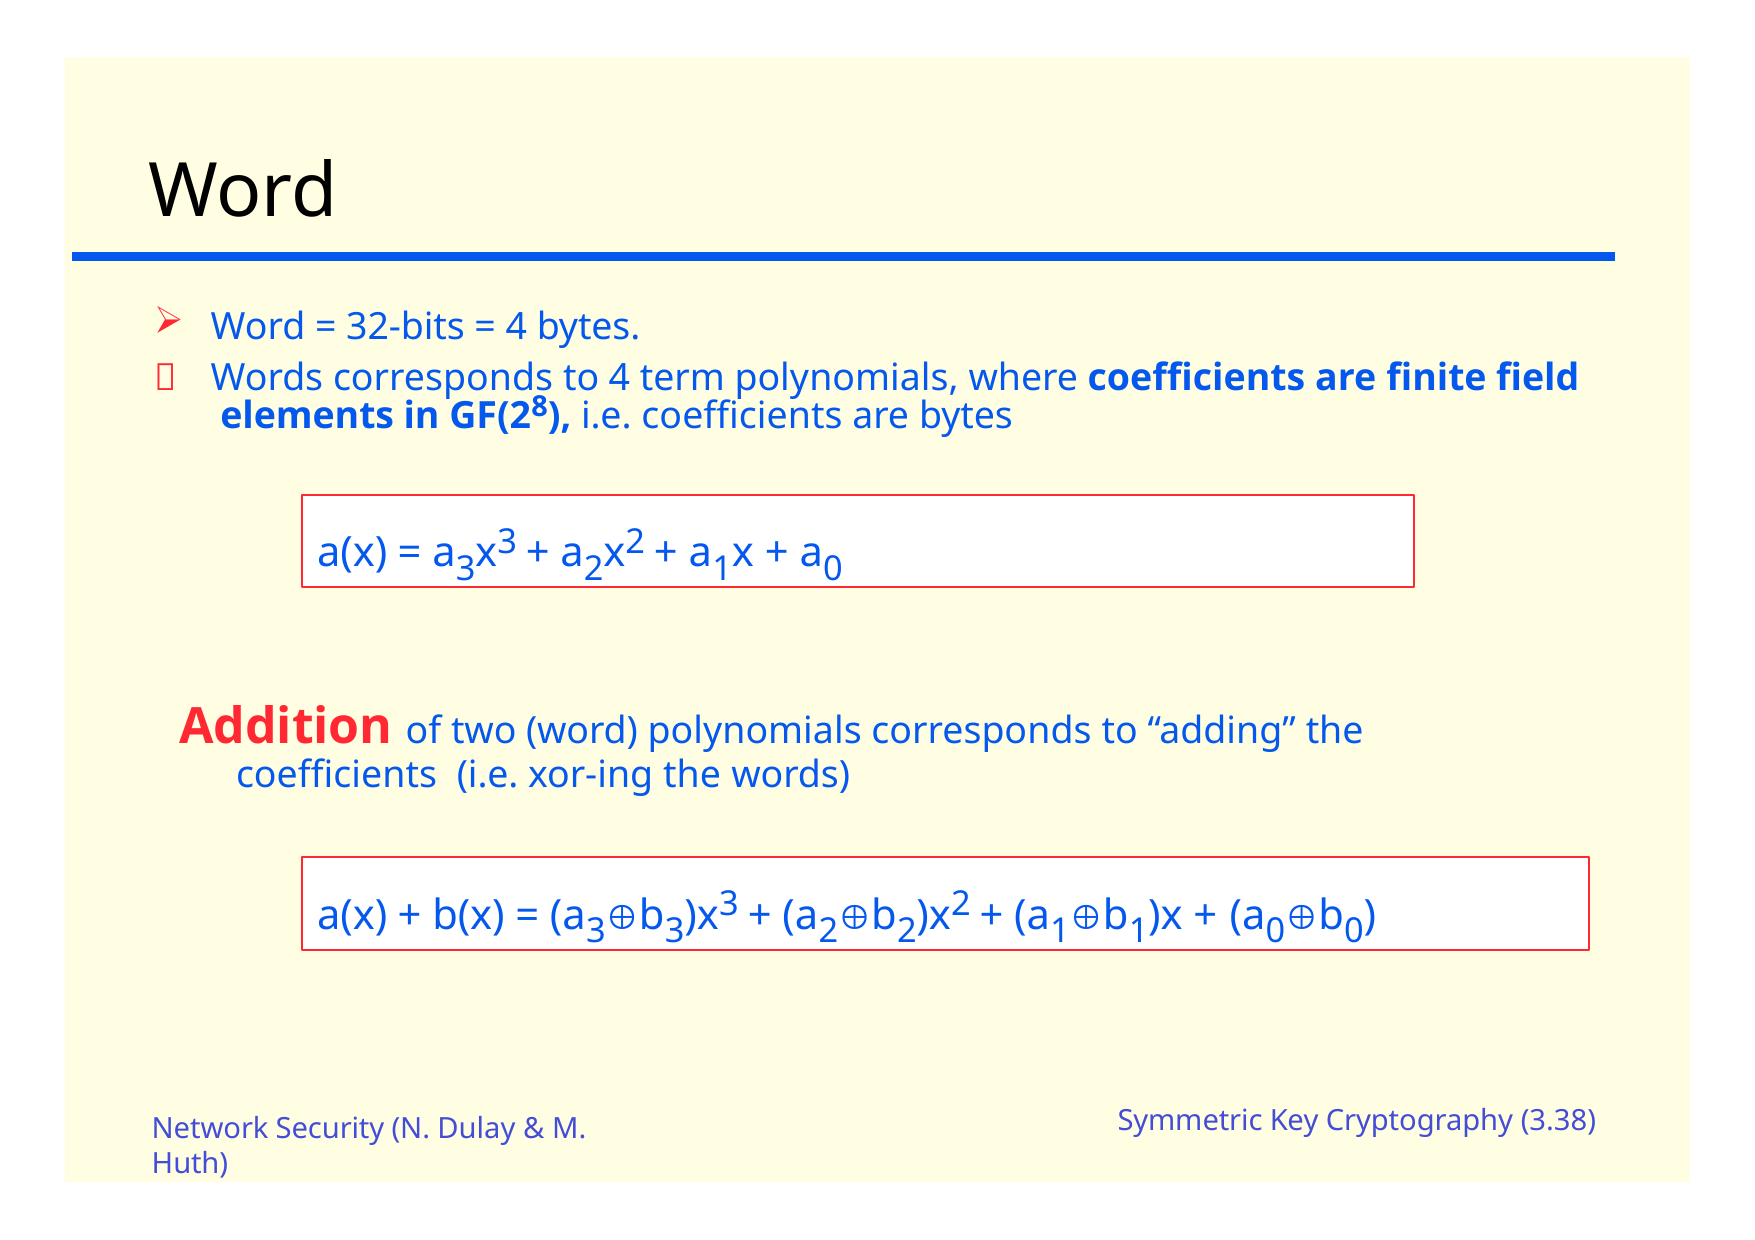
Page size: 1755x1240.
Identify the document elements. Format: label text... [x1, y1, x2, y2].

footer Network Security (N. Dulay & M. Huth) [149, 1113, 602, 1240]
slide_number Symmetric Key Cryptography (3.38) [1115, 1110, 1609, 1240]
text_box Words corresponds to 4 term polynomials, where coefficients are finite field elements in GF(28), i.e. coefficients are bytes [208, 357, 1585, 439]
text_box a(x) + b(x) = (a3b3)x3 + (a2b2)x2 + (a1b1)x + (a0b0) [302, 857, 1590, 950]
text_box Addition of two (word) polynomials corresponds to “adding” the coefficients (i.e. xor-ing the words) [177, 699, 1563, 796]
text_box a(x) = a3x3 + a2x2 + a1x + a0 [302, 494, 1415, 588]
text_box Word = 32-bits = 4 bytes.  [152, 302, 667, 398]
title Word [145, 141, 1609, 349]
